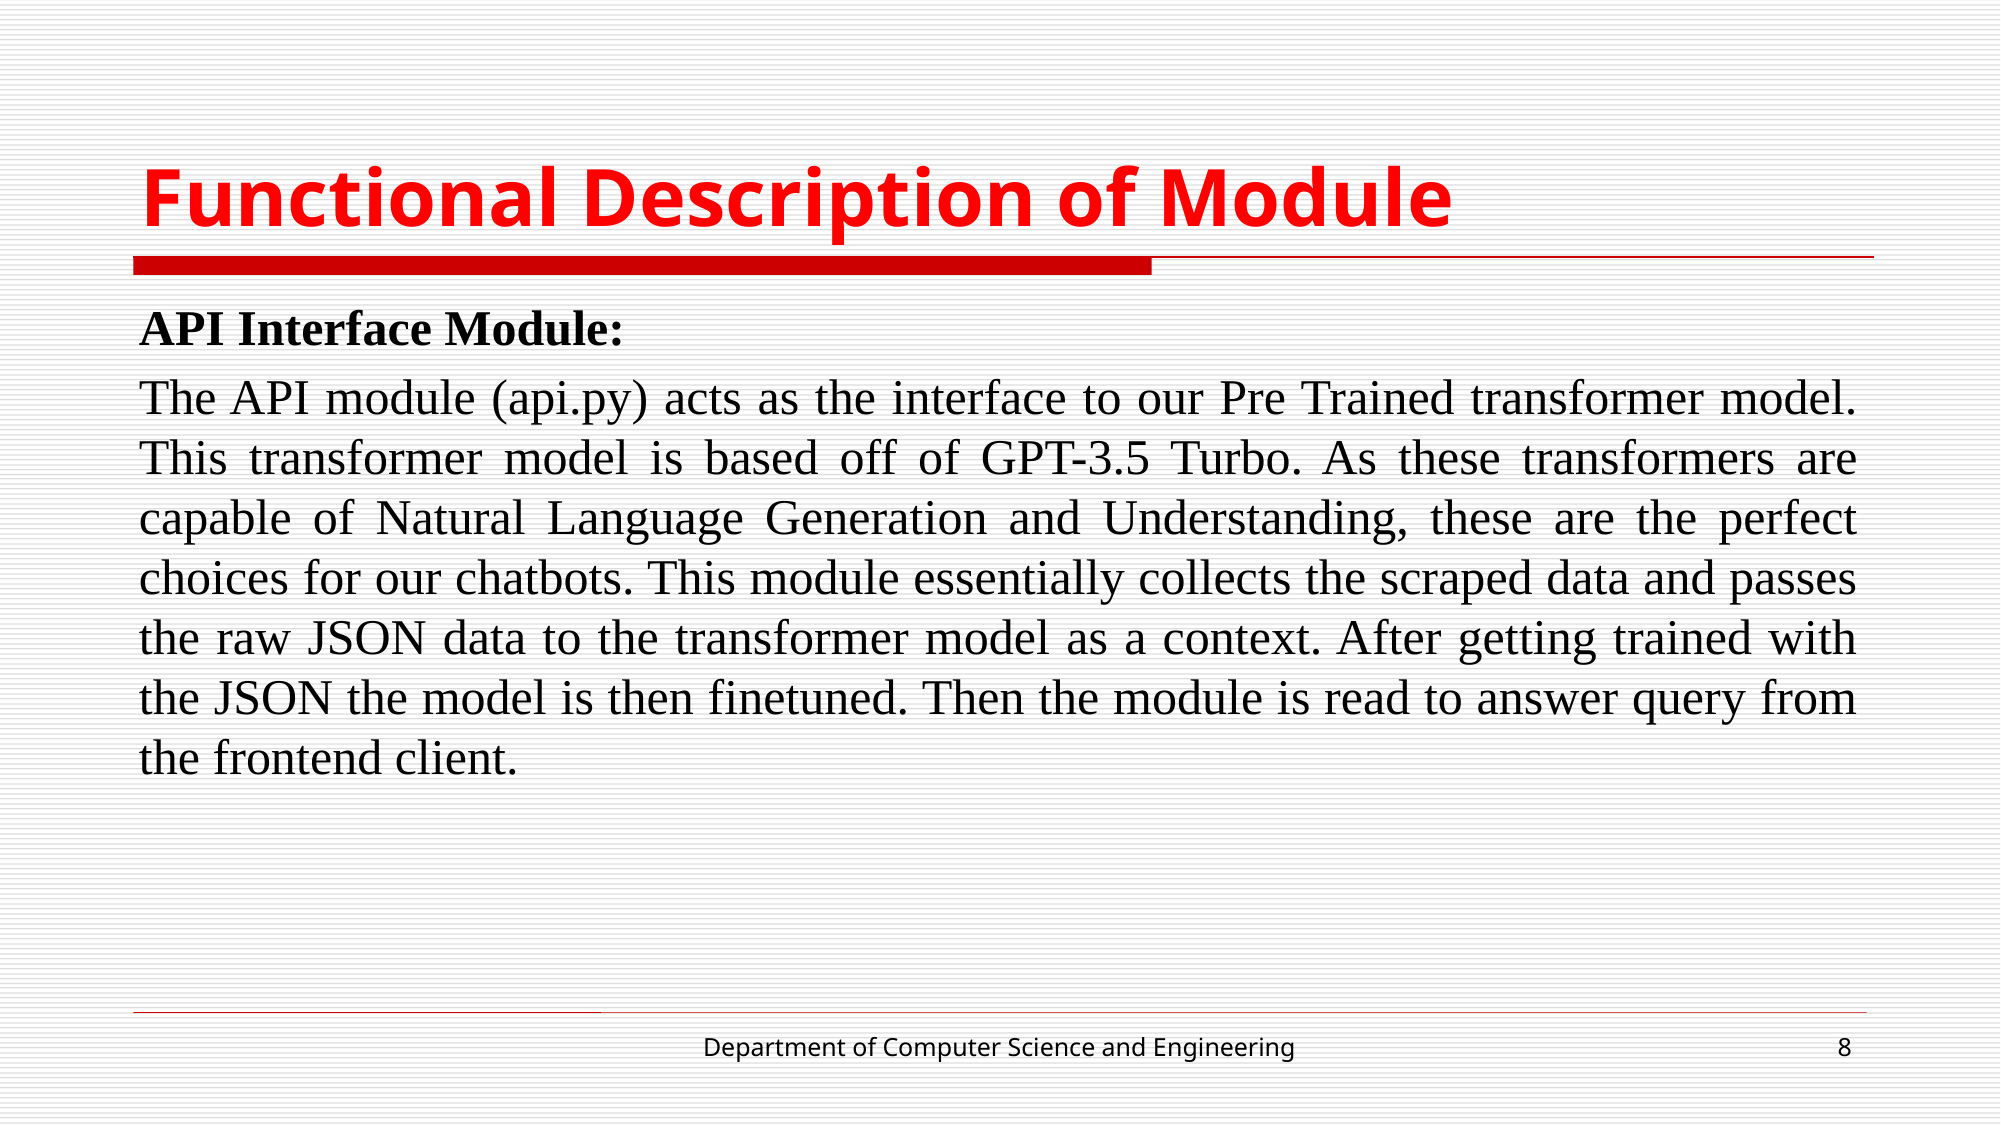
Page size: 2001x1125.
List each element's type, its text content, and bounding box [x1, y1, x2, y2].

title Functional Description of Module [125, 50, 1876, 250]
slide_number 8 [1433, 1024, 1867, 1103]
list API Interface Module: The API module (api.py) acts as the interface to our Pre Trained transformer model. This transformer model is based off of GPT-3.5 Turbo. As these transformers are capable of Natural Language Generation and Understanding, these are the perfect choices for our chatbots. This module essentially collects the scraped data and passes the raw JSON data to the transformer model as a context. After getting trained with the JSON the model is then finetuned. Then the module is read to answer query from the frontend client. [123, 287, 1874, 988]
footer Department of Computer Science and Engineering [683, 1024, 1317, 1103]
picture [0, 0, 2001, 1125]
